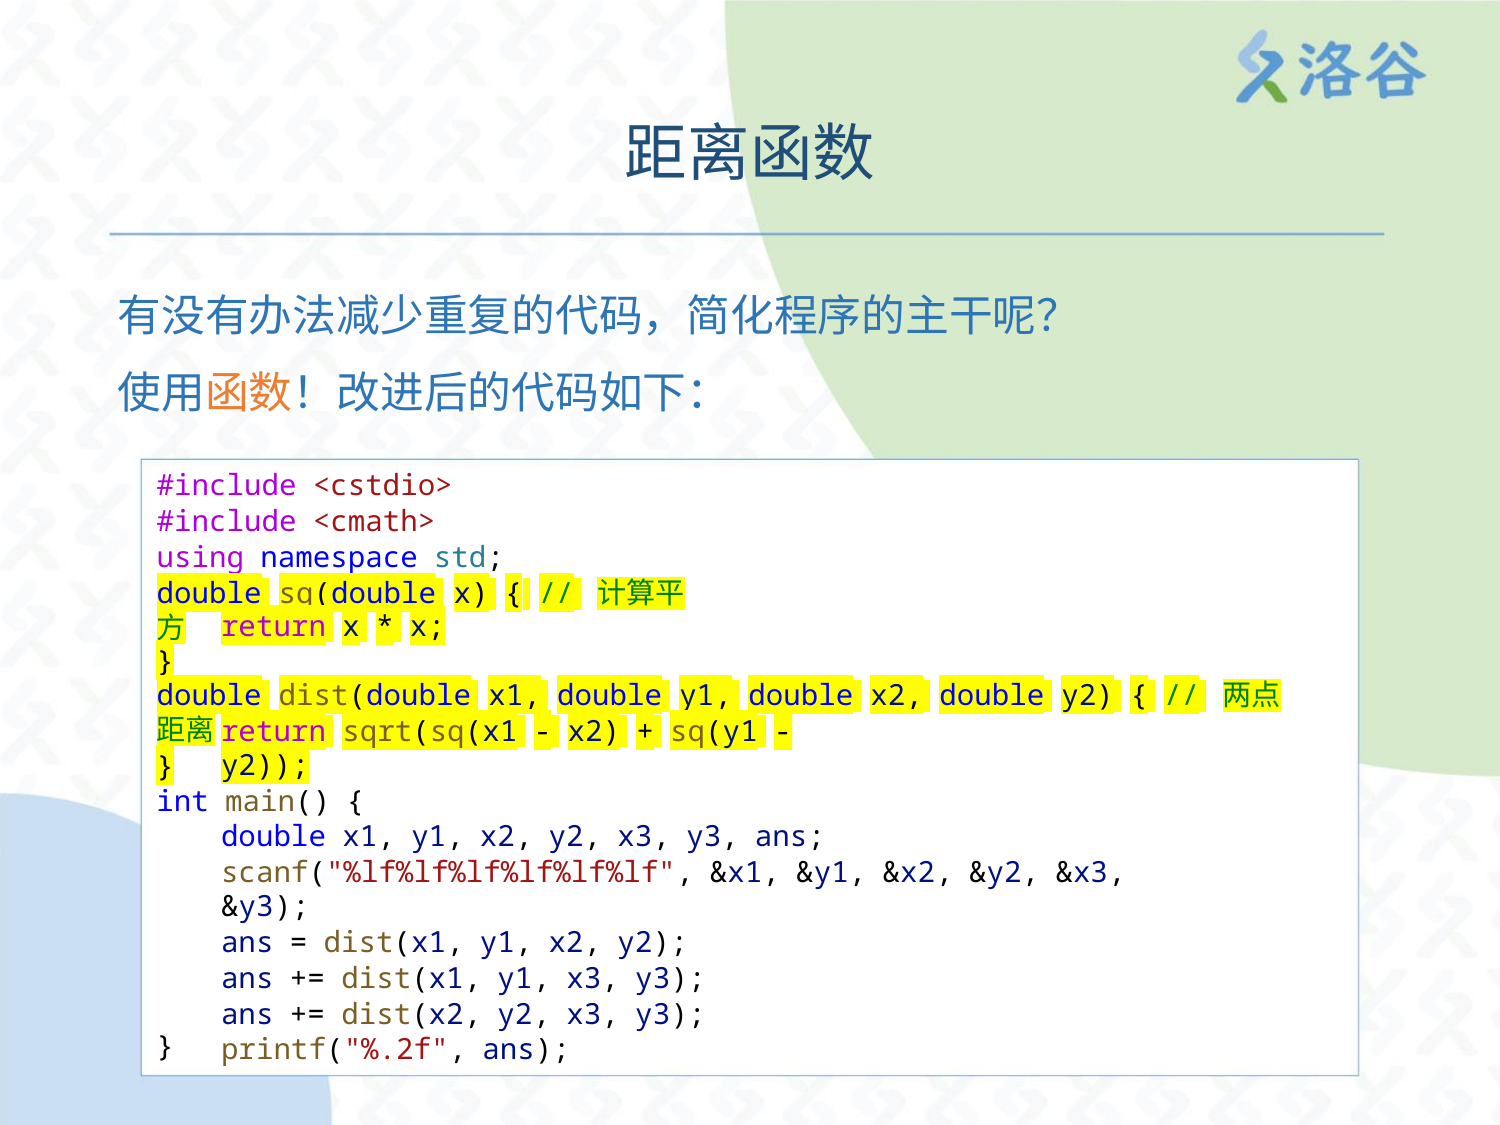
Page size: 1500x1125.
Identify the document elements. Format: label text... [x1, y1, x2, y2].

text_box 有没有办法减少重复的代码，简化程序的主干呢？ 使用函数！改进后的代码如下： [117, 294, 1106, 418]
text_box } [156, 747, 198, 782]
text_box double x1, y1, x2, y2, x3, y3, ans; scanf("%lf%lf%lf%lf%lf%lf", &x1, &y1, &x2, &y2, &x3, &y3); ans = dist(x1, y1, x2, y2); ans += dist(x1, y1, x3, y3); ans += dist(x2, y2, x3, y3); printf("%.2f", ans); [221, 817, 1183, 1066]
text_box [0, 0, 1500, 1125]
text_box return sqrt(sq(x1 - x2) + sq(y1 - y2)); [221, 712, 876, 782]
text_box } [156, 1027, 198, 1062]
text_box return x * x; [221, 607, 456, 642]
text_box #include <cstdio> #include <cmath> using namespace std; double sq(double x) { // 计算平方 [156, 467, 703, 644]
text_box int main() { [156, 782, 376, 817]
text_box 距离函数 [624, 122, 901, 188]
text_box double dist(double x1, double y1, double x2, double y2) { // 两点距离 [156, 677, 1284, 746]
text_box } [156, 642, 198, 677]
